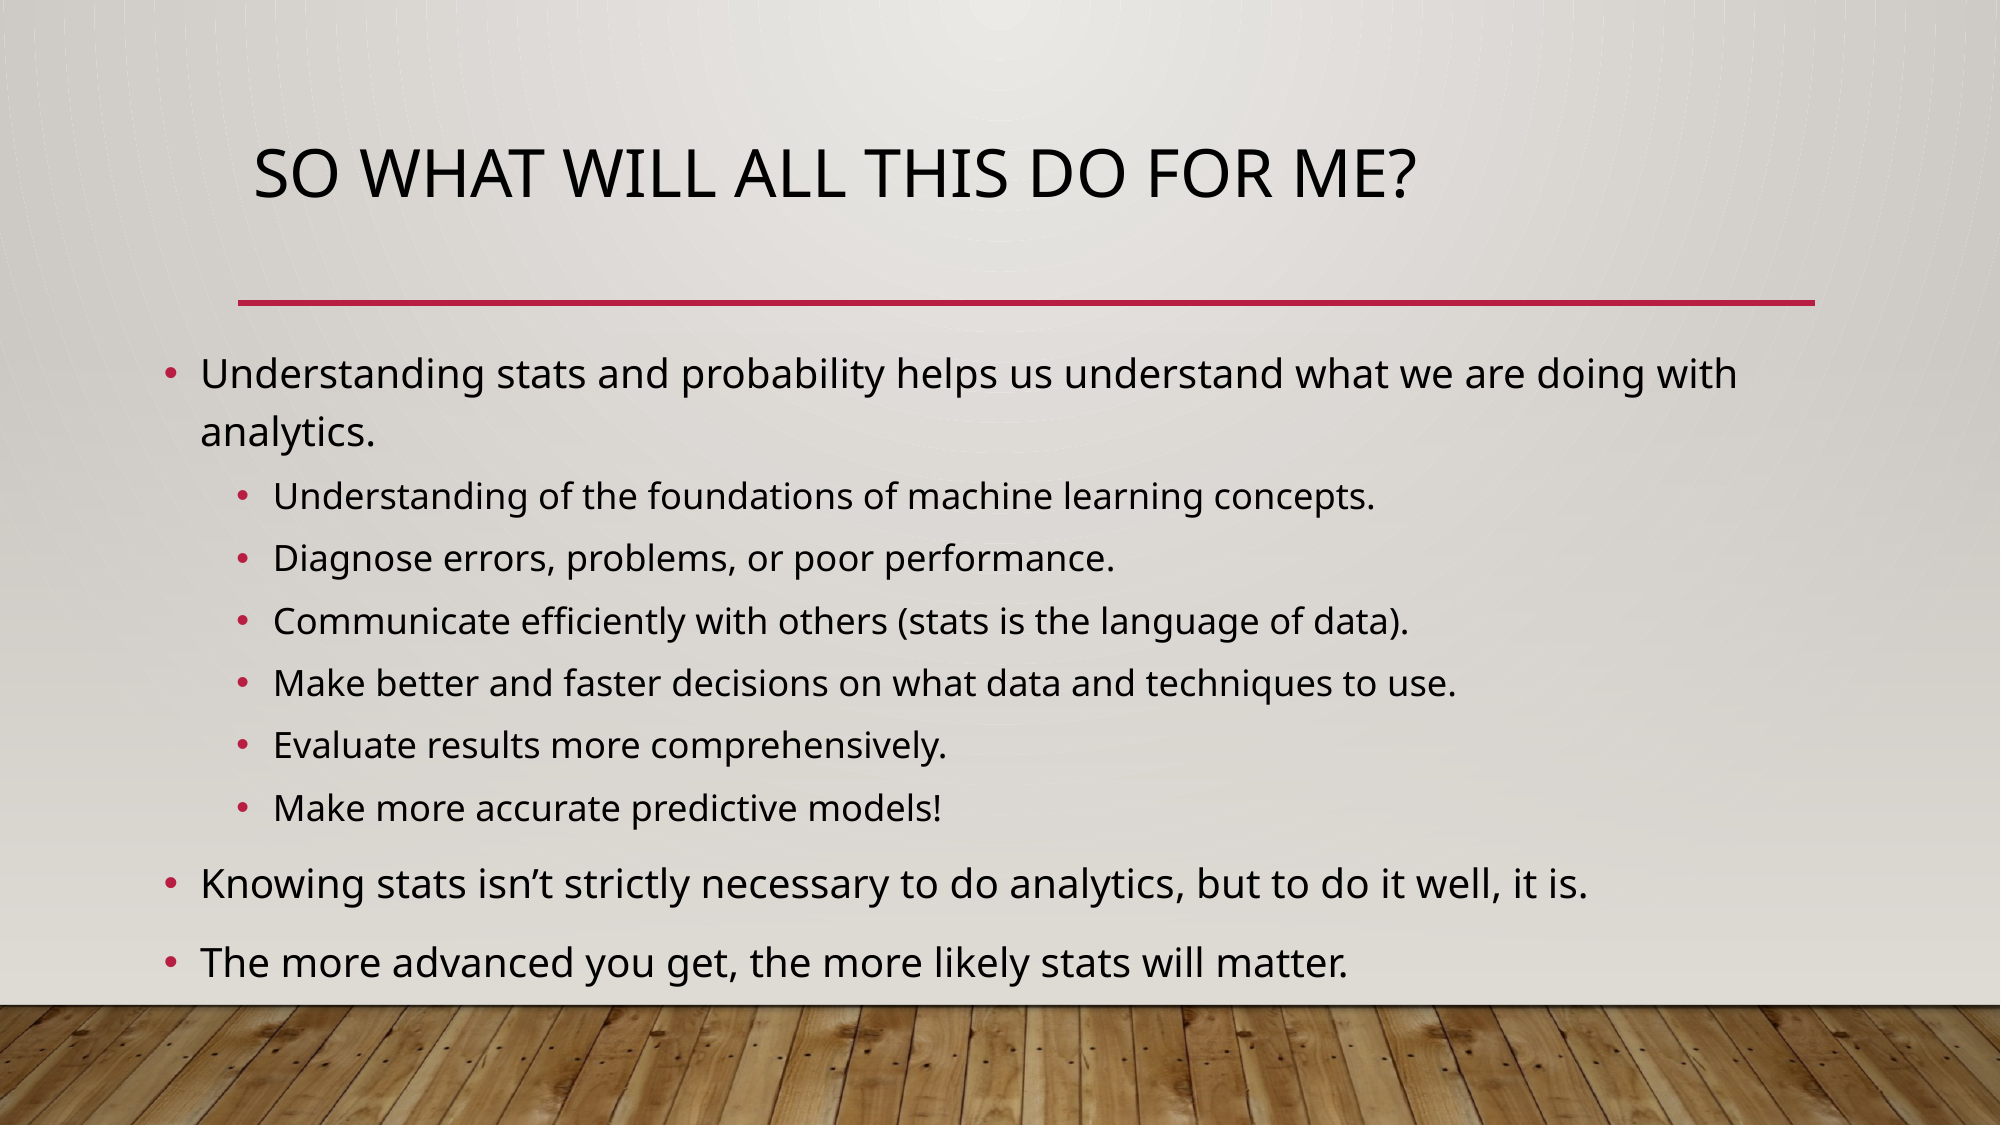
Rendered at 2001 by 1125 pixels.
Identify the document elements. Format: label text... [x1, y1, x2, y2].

title SO what will all this do for me? [238, 131, 1814, 305]
list Understanding stats and probability helps us understand what we are doing with analytics. Understanding of the foundations of machine learning concepts. Diagnose errors, problems, or poor performance. Communicate efficiently with others (stats is the language of data). Make better and faster decisions on what data and techniques to use. Evaluate results more comprehensively. Make more accurate predictive models! Knowing stats isn’t strictly necessary to do analytics, but to do it well, it is. The more advanced you get, the more likely stats will matter. [148, 330, 1864, 993]
picture [0, 1005, 2000, 1125]
